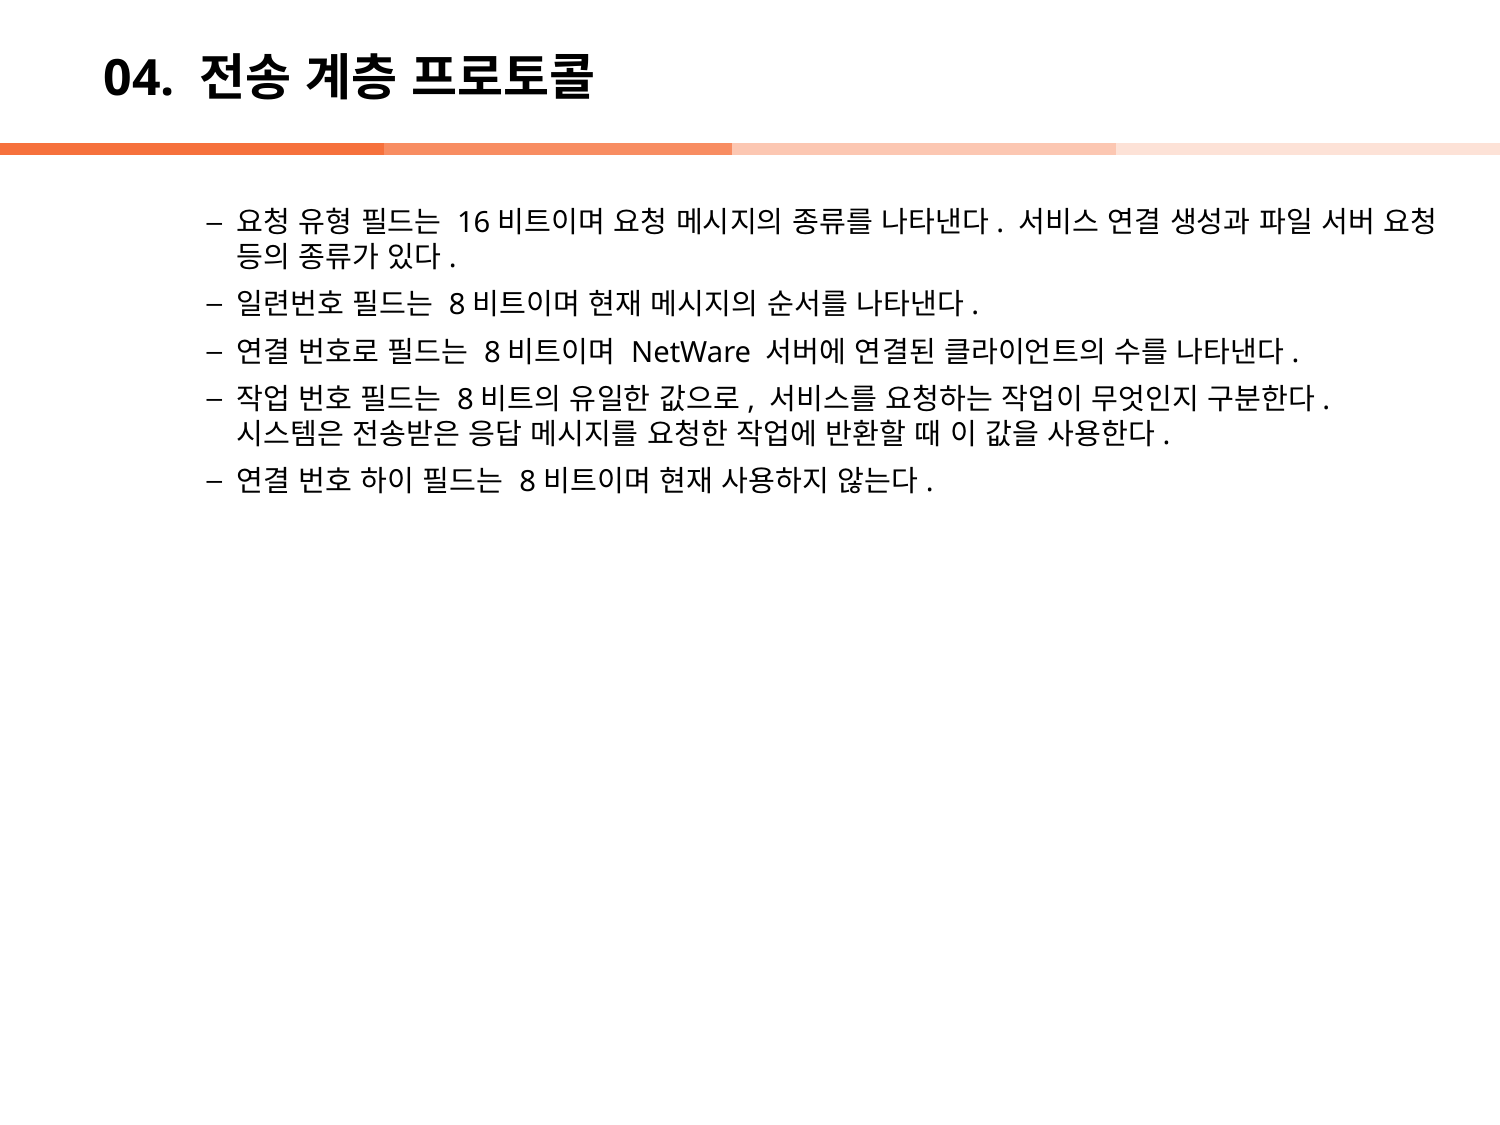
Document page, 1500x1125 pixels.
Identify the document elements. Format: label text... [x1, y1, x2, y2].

list 요청 유형 필드는 16비트이며 요청 메시지의 종류를 나타낸다. 서비스 연결 생성과 파일 서버 요청 등의 종류가 있다. 일련번호 필드는 8비트이며 현재 메시지의 순서를 나타낸다. 연결 번호로 필드는 8비트이며 NetWare 서버에 연결된 클라이언트의 수를 나타낸다. 작업 번호 필드는 8비트의 유일한 값으로, 서비스를 요청하는 작업이 무엇인지 구분한다. 시스템은 전송받은 응답 메시지를 요청한 작업에 반환할 때 이 값을 사용한다. 연결 번호 하이 필드는 8비트이며 현재 사용하지 않는다. [88, 196, 1459, 1083]
title 04. 전송 계층 프로토콜 [88, 30, 1330, 121]
